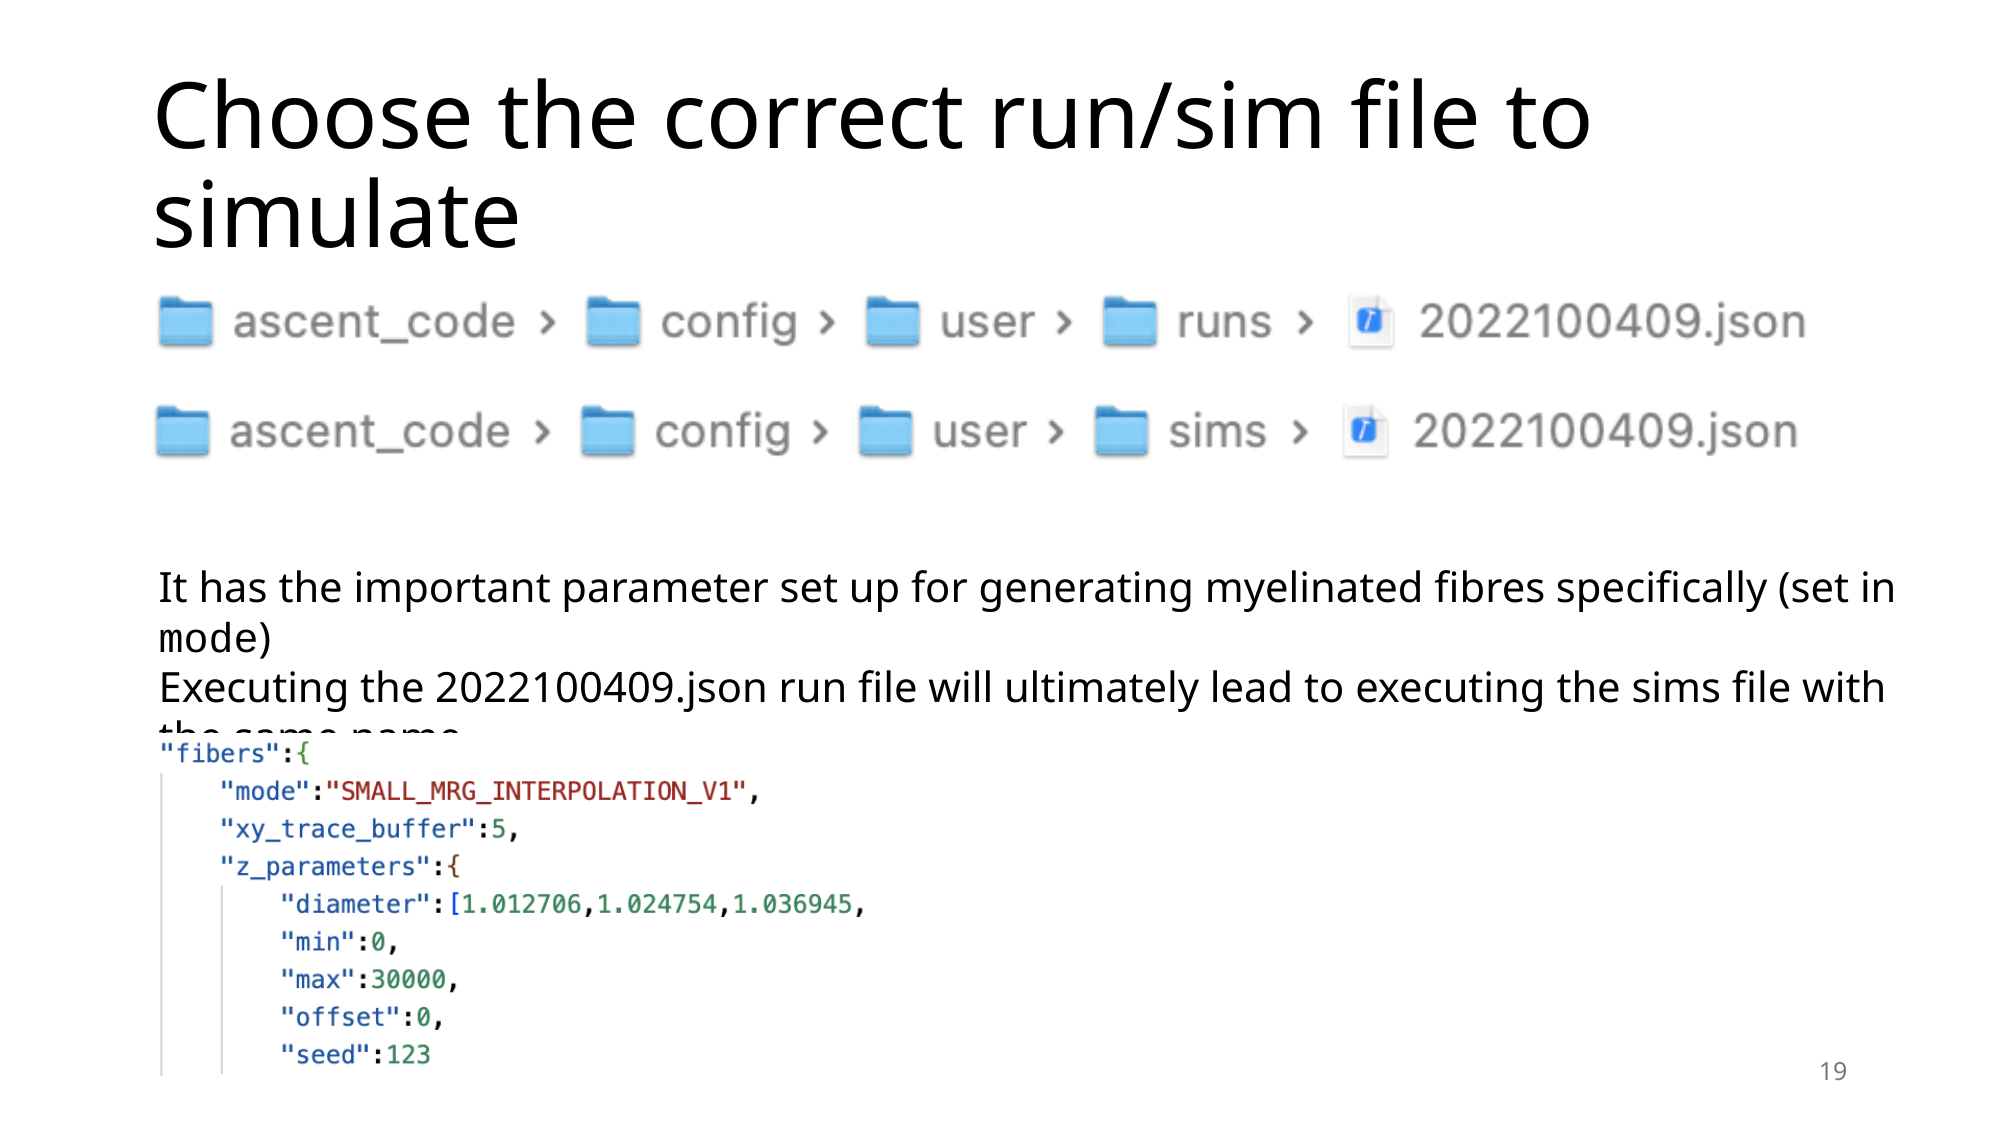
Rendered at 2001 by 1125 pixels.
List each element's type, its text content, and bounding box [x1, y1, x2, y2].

picture [139, 269, 1826, 360]
title Choose the correct run/sim file to simulate [137, 59, 1863, 278]
text_box It has the important parameter set up for generating myelinated fibres specifically (set in mode) Executing the 2022100409.json run file will ultimately lead to executing the sims file with the same name [143, 553, 1965, 769]
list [137, 375, 1842, 486]
picture [151, 732, 870, 1076]
slide_number 18 [1412, 1042, 1863, 1103]
